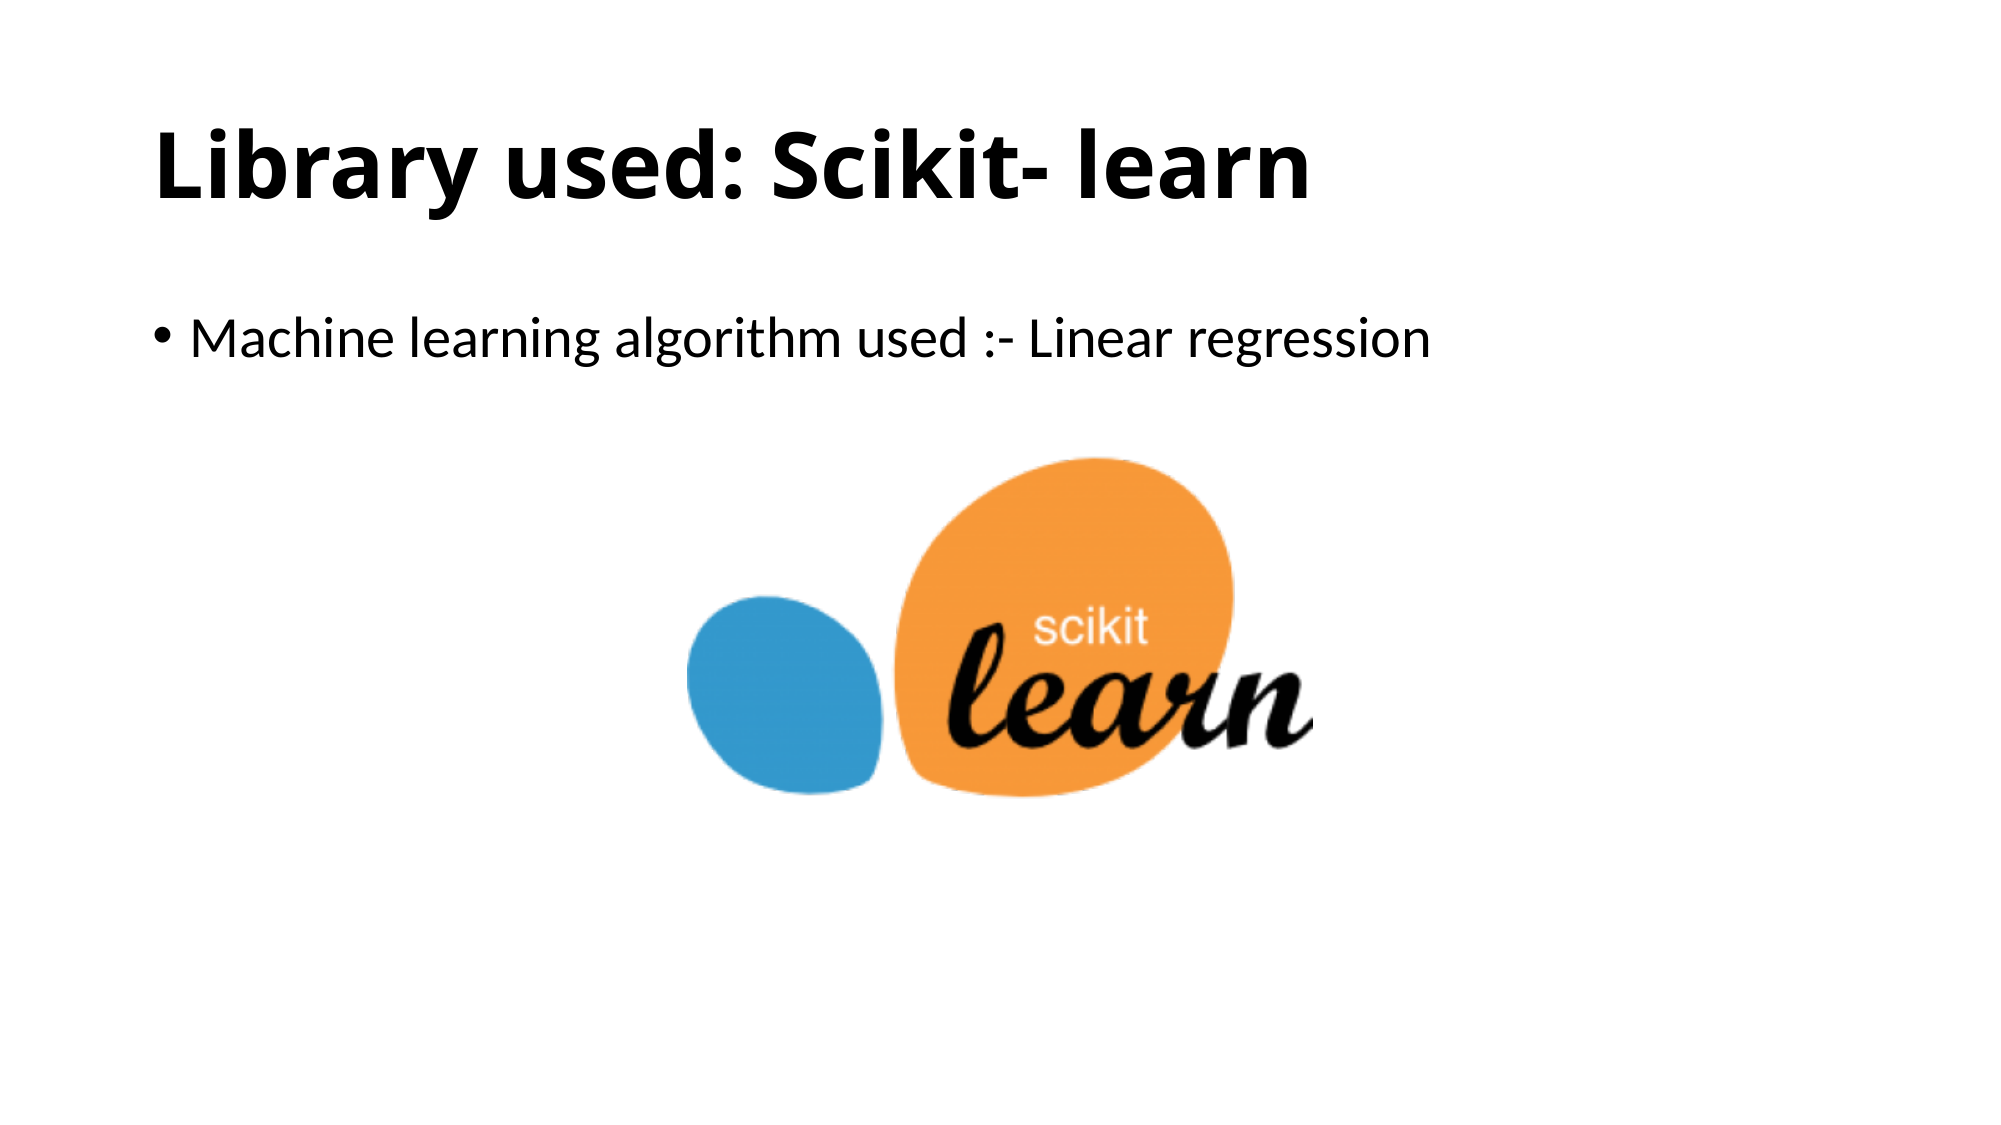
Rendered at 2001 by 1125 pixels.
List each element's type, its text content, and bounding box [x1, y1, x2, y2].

picture [687, 343, 1313, 969]
title Library used: Scikit- learn [137, 59, 1863, 278]
list Machine learning algorithm used :- Linear regression [137, 299, 1863, 1014]
